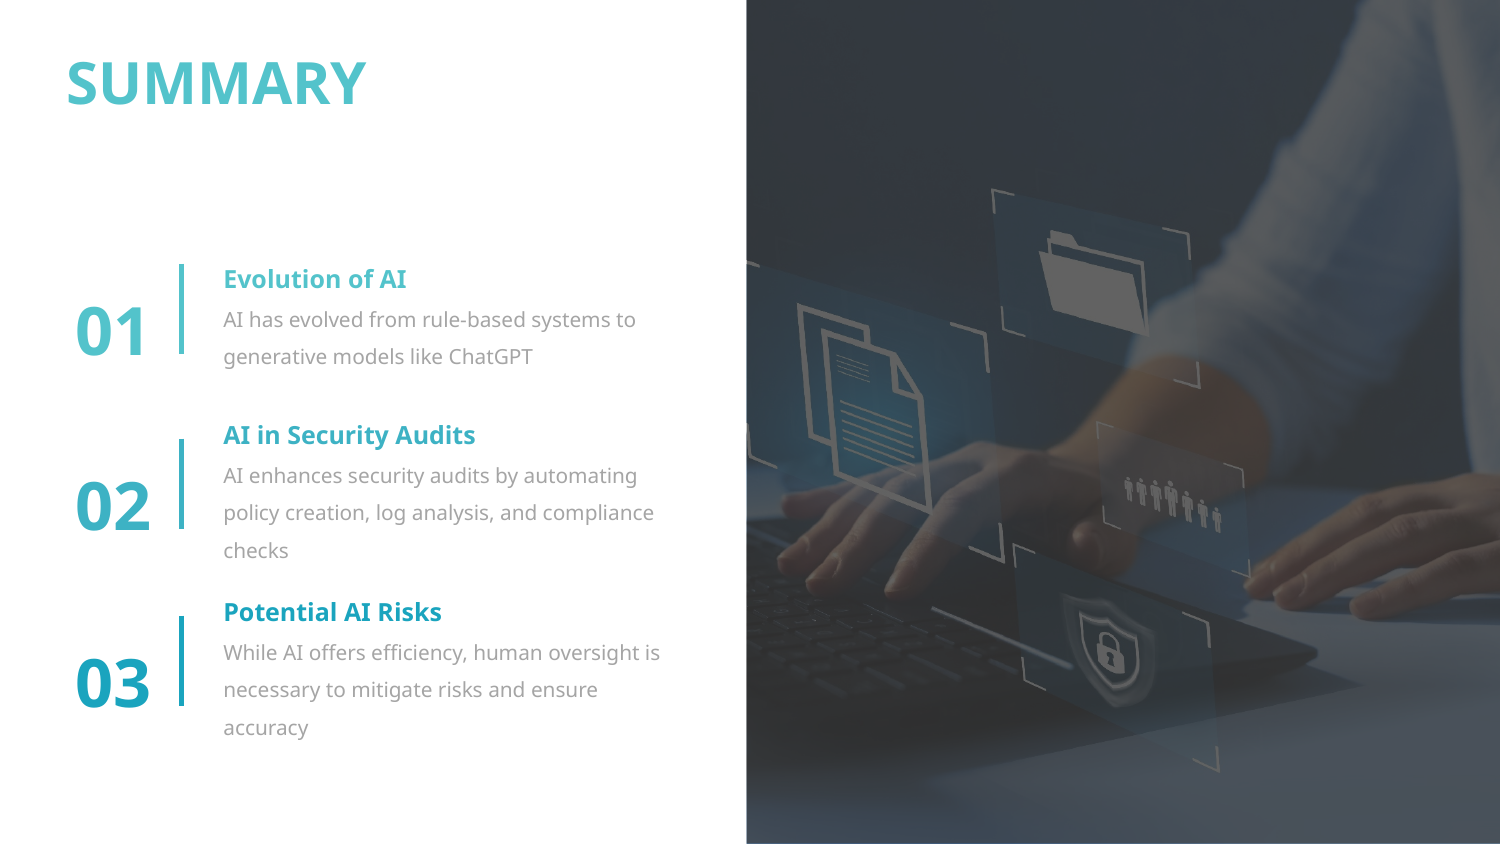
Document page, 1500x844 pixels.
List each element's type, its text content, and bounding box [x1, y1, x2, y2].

picture [746, 0, 1500, 844]
text_box SUMMARY [66, 46, 689, 117]
text_box AI in Security Audits AI enhances security audits by automating policy creation, log analysis, and compliance checks [208, 397, 689, 570]
text_box 02 [60, 416, 167, 551]
text_box Potential AI Risks While AI offers efficiency, human oversight is necessary to mitigate risks and ensure accuracy [208, 574, 689, 747]
text_box 03 [60, 593, 167, 728]
text_box Evolution of AI AI has evolved from rule-based systems to generative models like ChatGPT [208, 241, 689, 376]
text_box 01 [60, 241, 167, 377]
